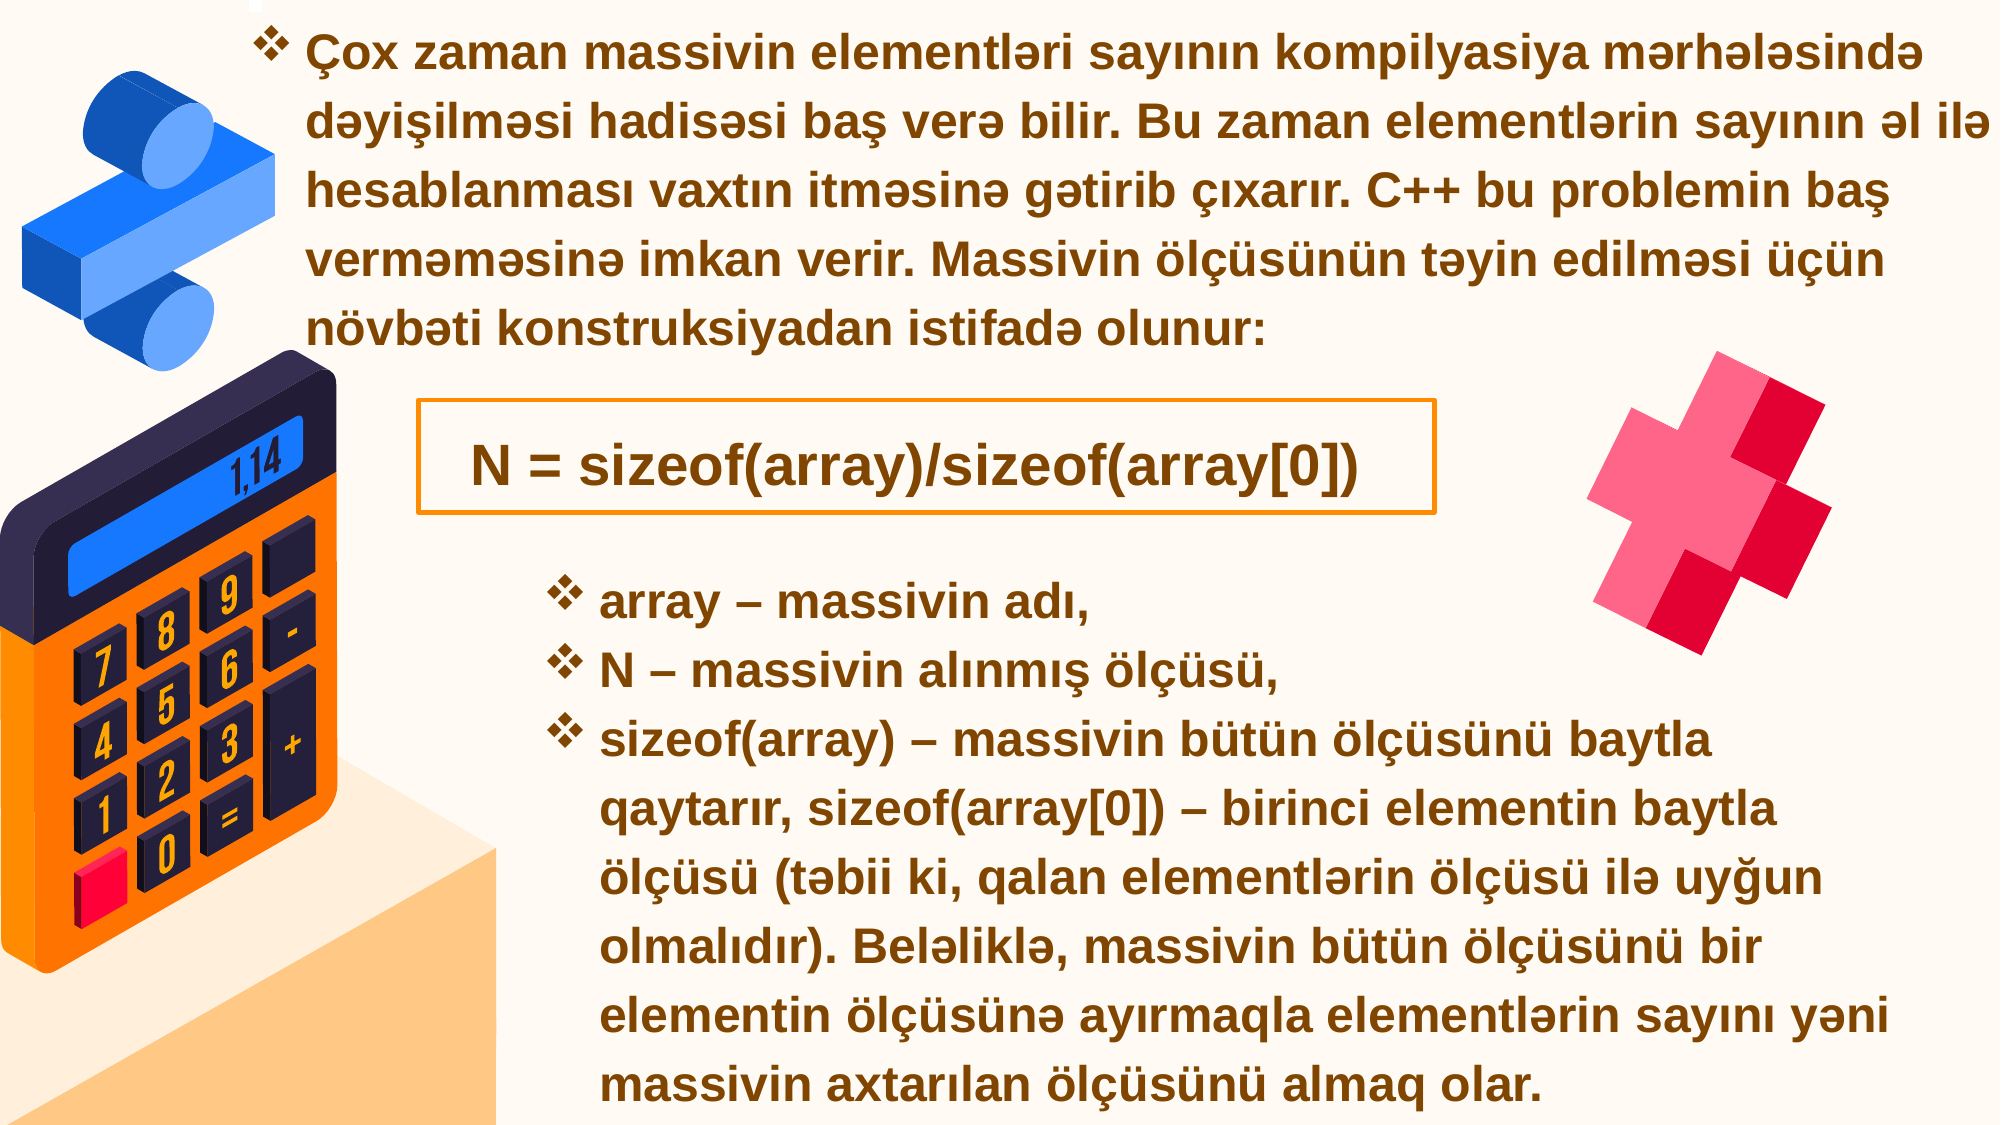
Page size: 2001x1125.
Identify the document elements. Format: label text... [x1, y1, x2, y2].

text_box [0, 349, 338, 974]
text_box [417, 398, 1436, 515]
text_box Çox zaman massivin elementləri sayının kompilyasiya mərhələsində dəyişilməsi hadisəsi baş verə bilir. Bu zaman elementlərin sayının əl ilə hesablanması vaxtın itməsinə gətirib çıxarır. C++ bu problemin baş verməməsinə imkan verir. Massivin ölçüsünün təyin edilməsi üçün növbəti konstruksiyadan istifadə olunur: [234, 0, 2000, 364]
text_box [21, 70, 276, 372]
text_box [1586, 351, 1833, 655]
text_box N = sizeof(array)/sizeof(array[0]) [415, 408, 1416, 585]
text_box array – massivin adı, N – massivin alınmış ölçüsü, sizeof(array) – massivin bütün ölçüsünü baytla qaytarır, sizeof(array[0]) – birinci elementin baytla ölçüsü (təbii ki, qalan elementlərin ölçüsü ilə uyğun olmalıdır). Beləliklə, massivin bütün ölçüsünü bir elementin ölçüsünə ayırmaqla elementlərin sayını yəni massivin axtarılan ölçüsünü almaq olar. [528, 552, 1919, 1119]
